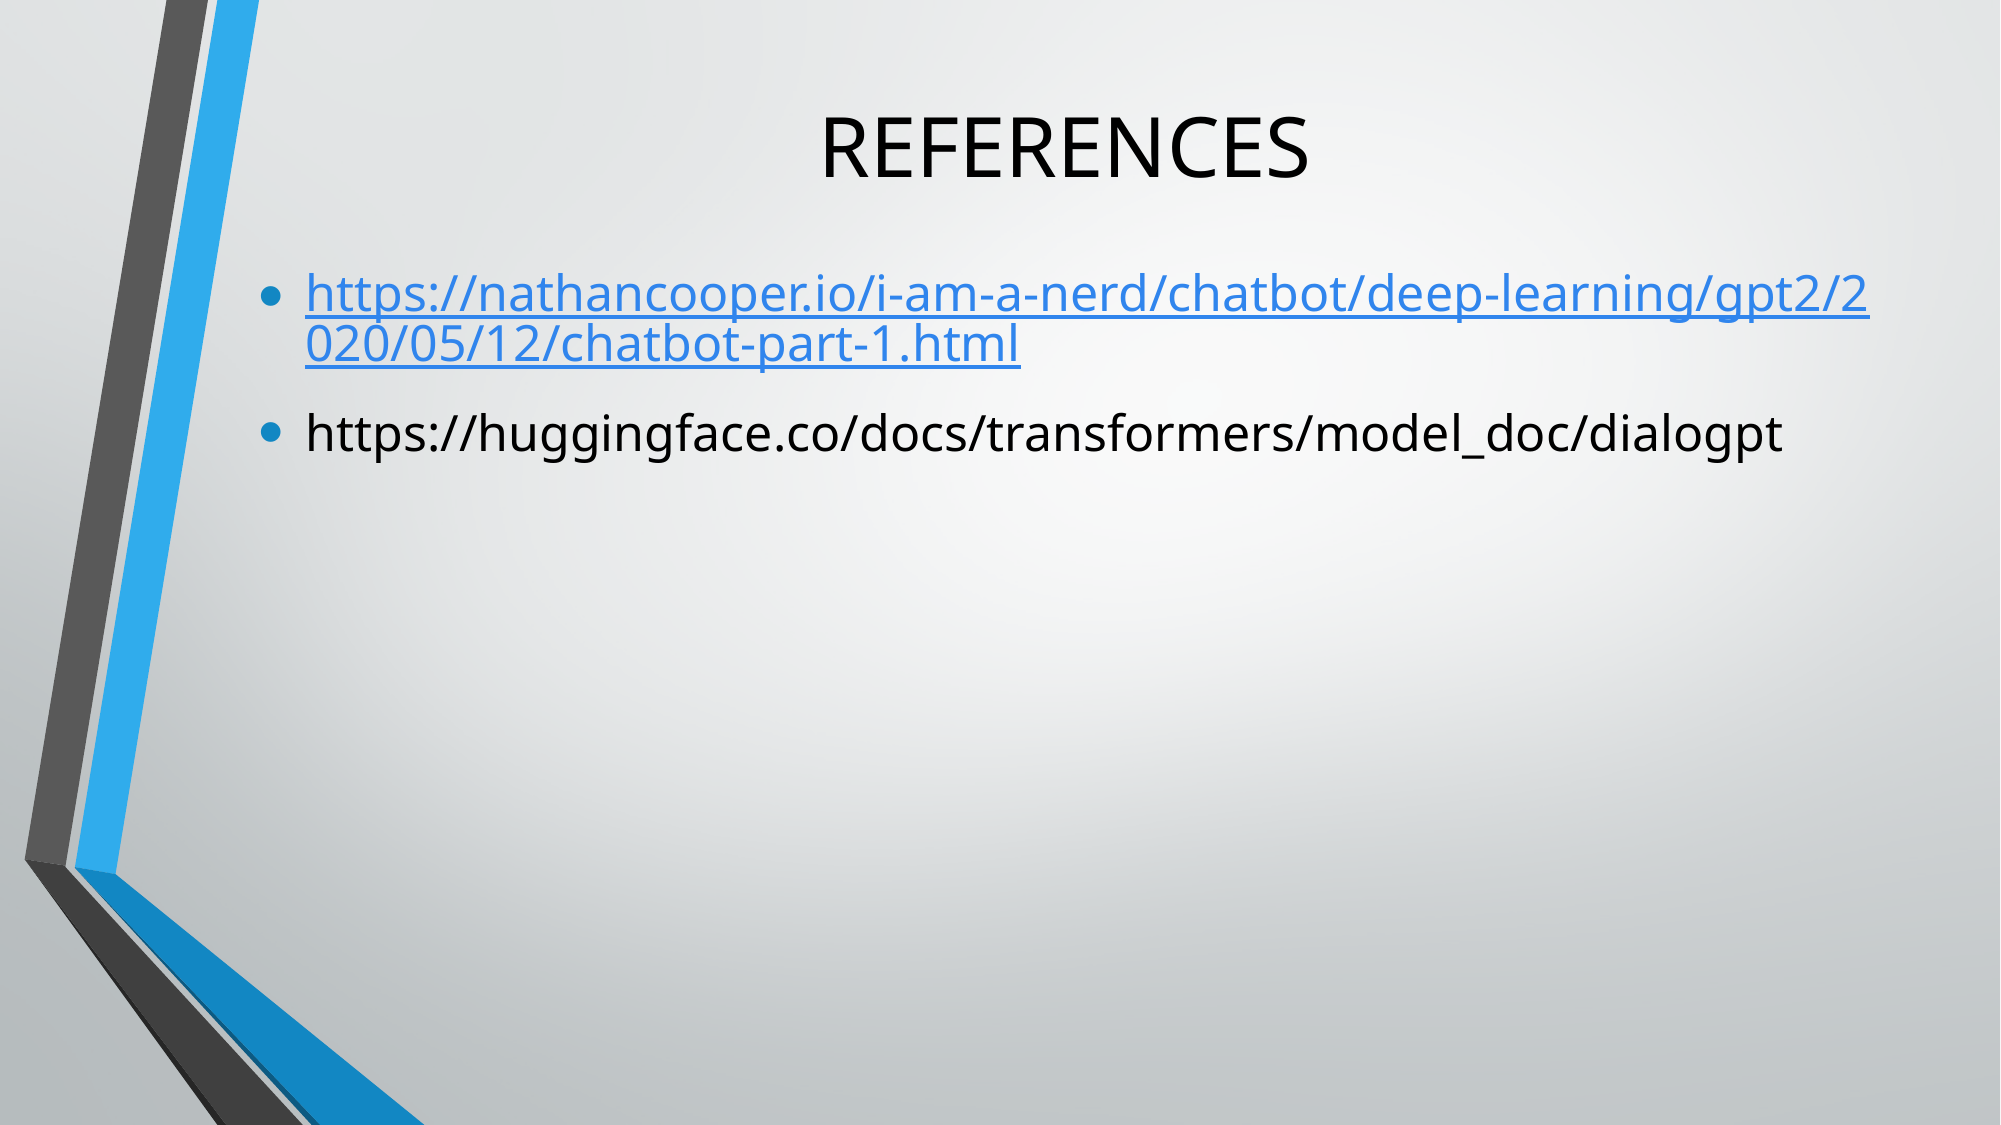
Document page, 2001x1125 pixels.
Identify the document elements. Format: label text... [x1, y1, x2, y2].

list https://nathancooper.io/i-am-a-nerd/chatbot/deep-learning/gpt2/2020/05/12/chatbot-part-1.html https://huggingface.co/docs/transformers/model_doc/dialogpt [243, 0, 1907, 759]
